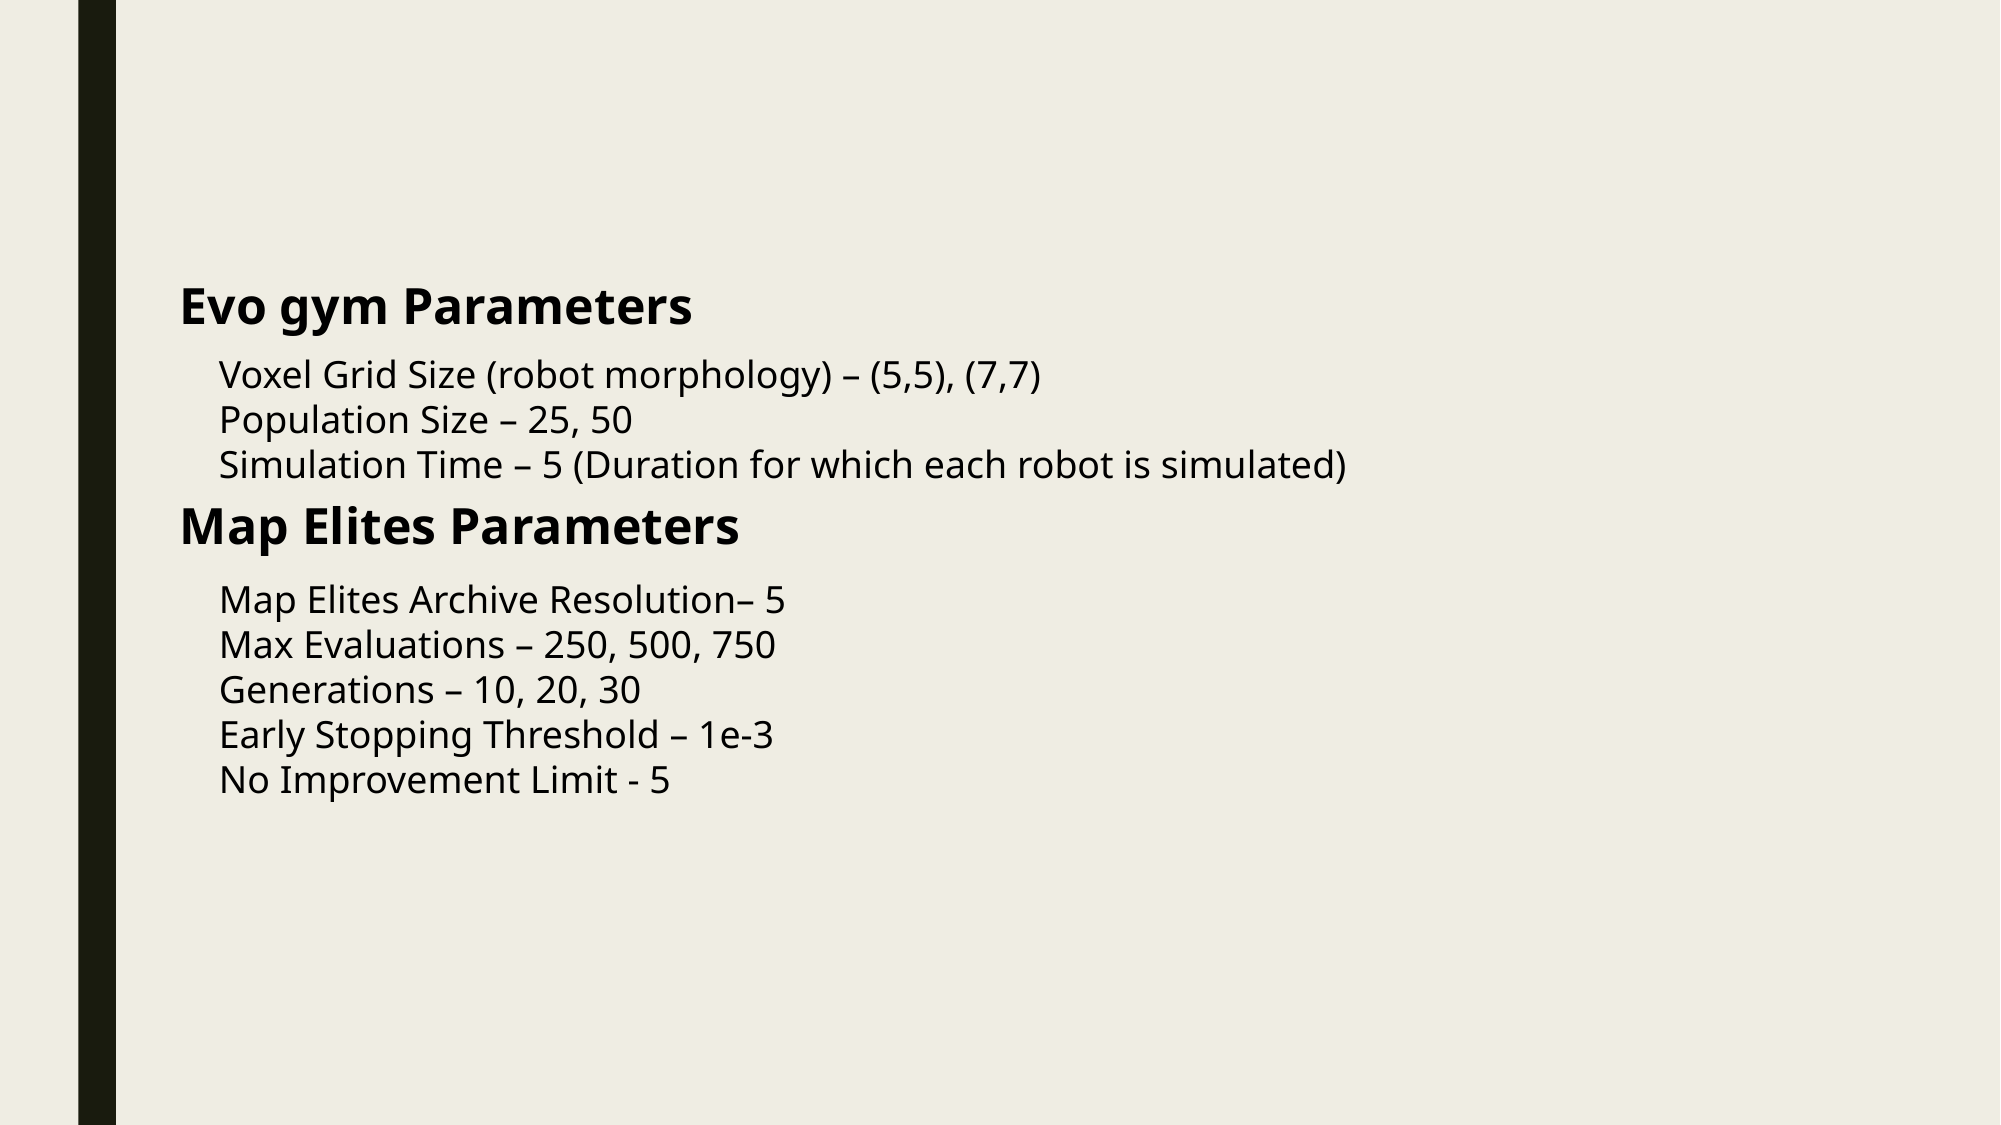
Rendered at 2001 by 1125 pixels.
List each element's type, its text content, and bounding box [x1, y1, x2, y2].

text_box Voxel Grid Size (robot morphology) – (5,5), (7,7) Population Size – 25, 50 Simulation Time – 5 (Duration for which each robot is simulated) Map Elites Archive Resolution– 5 Max Evaluations – 250, 500, 750 Generations – 10, 20, 30 Early Stopping Threshold – 1e-3 No Improvement Limit - 5 [204, 343, 1766, 853]
text_box Map Elites Parameters [164, 486, 756, 562]
text_box Evo gym Parameters [164, 266, 709, 342]
